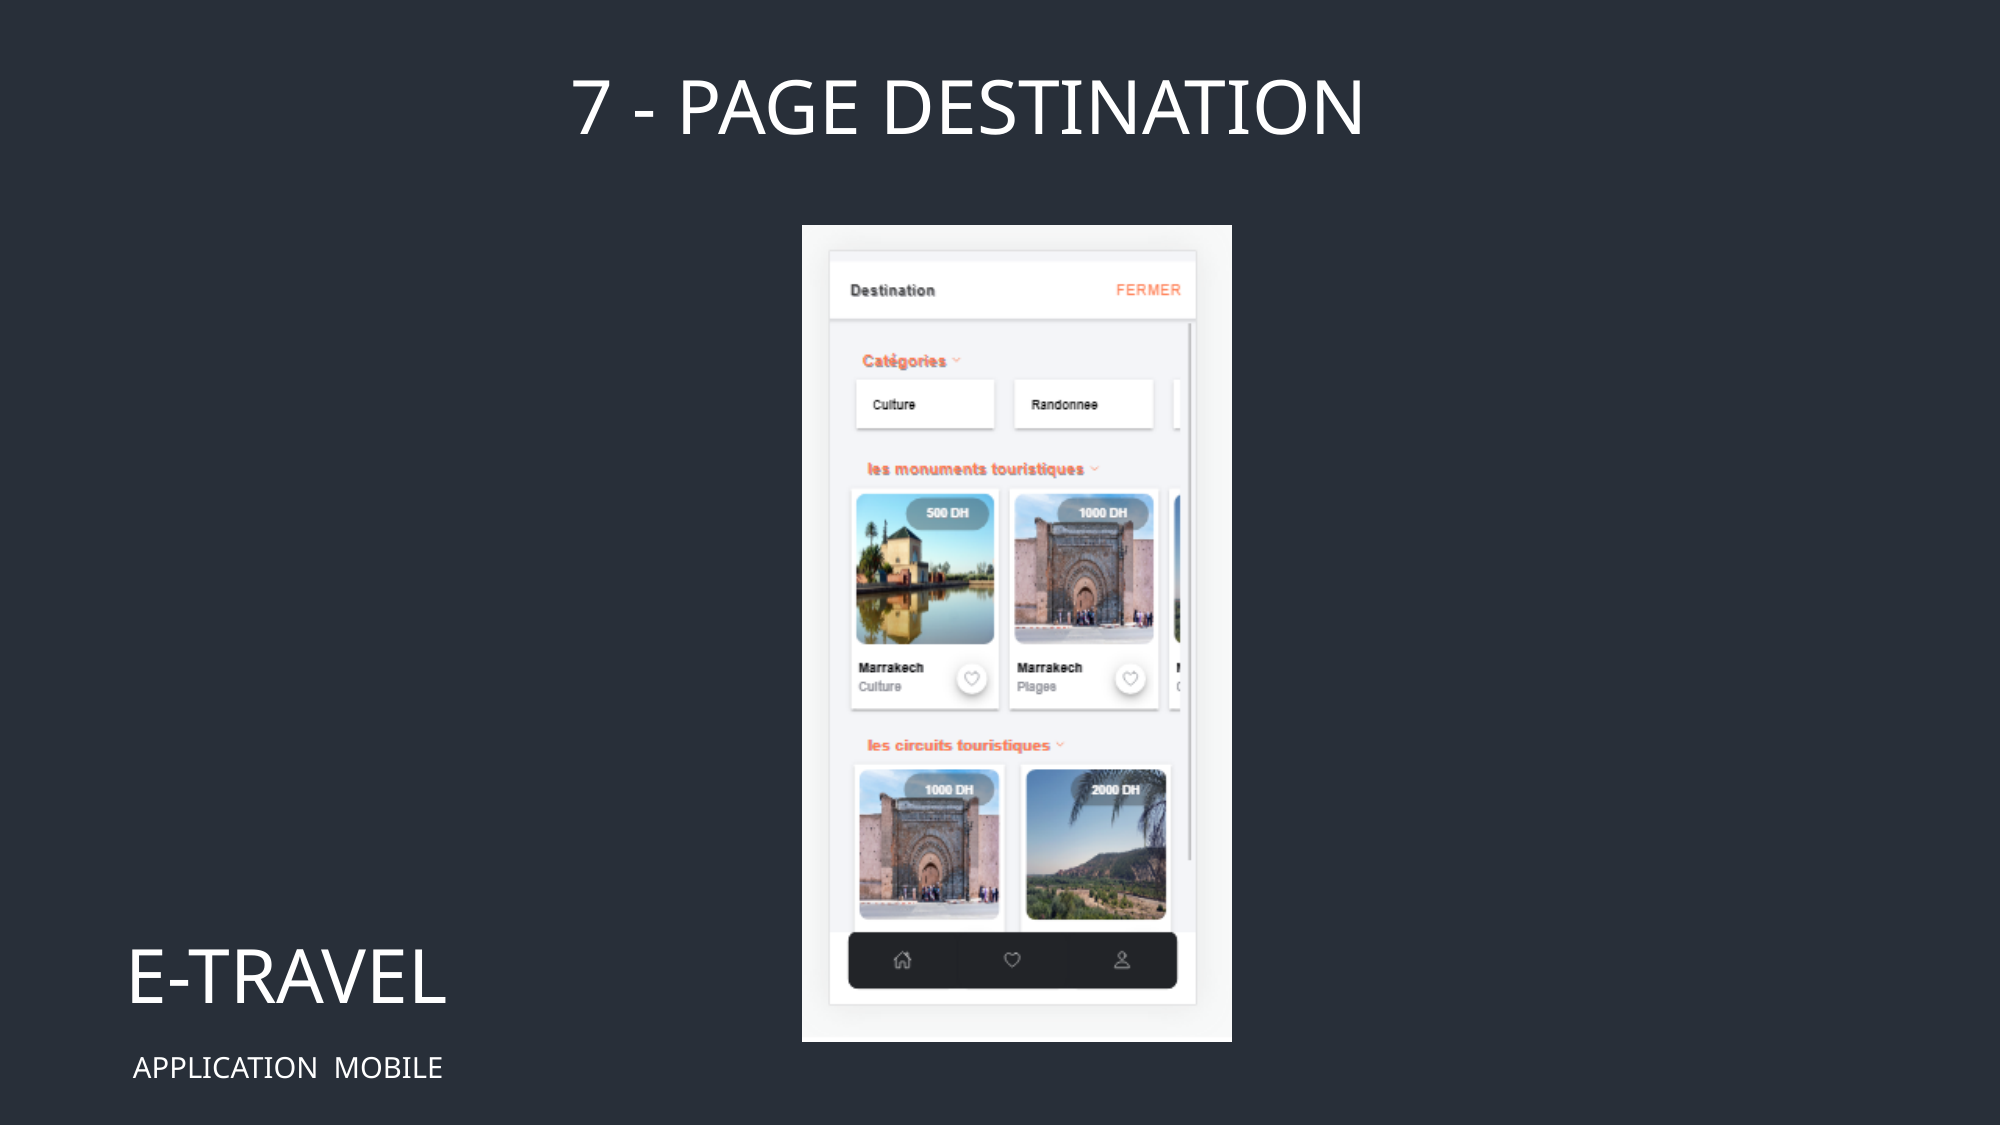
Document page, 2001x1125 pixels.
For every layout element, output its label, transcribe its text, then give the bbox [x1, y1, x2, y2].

picture [802, 225, 1232, 1042]
text_box E-TRAVEL [110, 920, 802, 1026]
text_box 7 - PAGE DESTINATION [113, 51, 1825, 157]
text_box APPLICATION MOBILE [110, 1041, 628, 1092]
